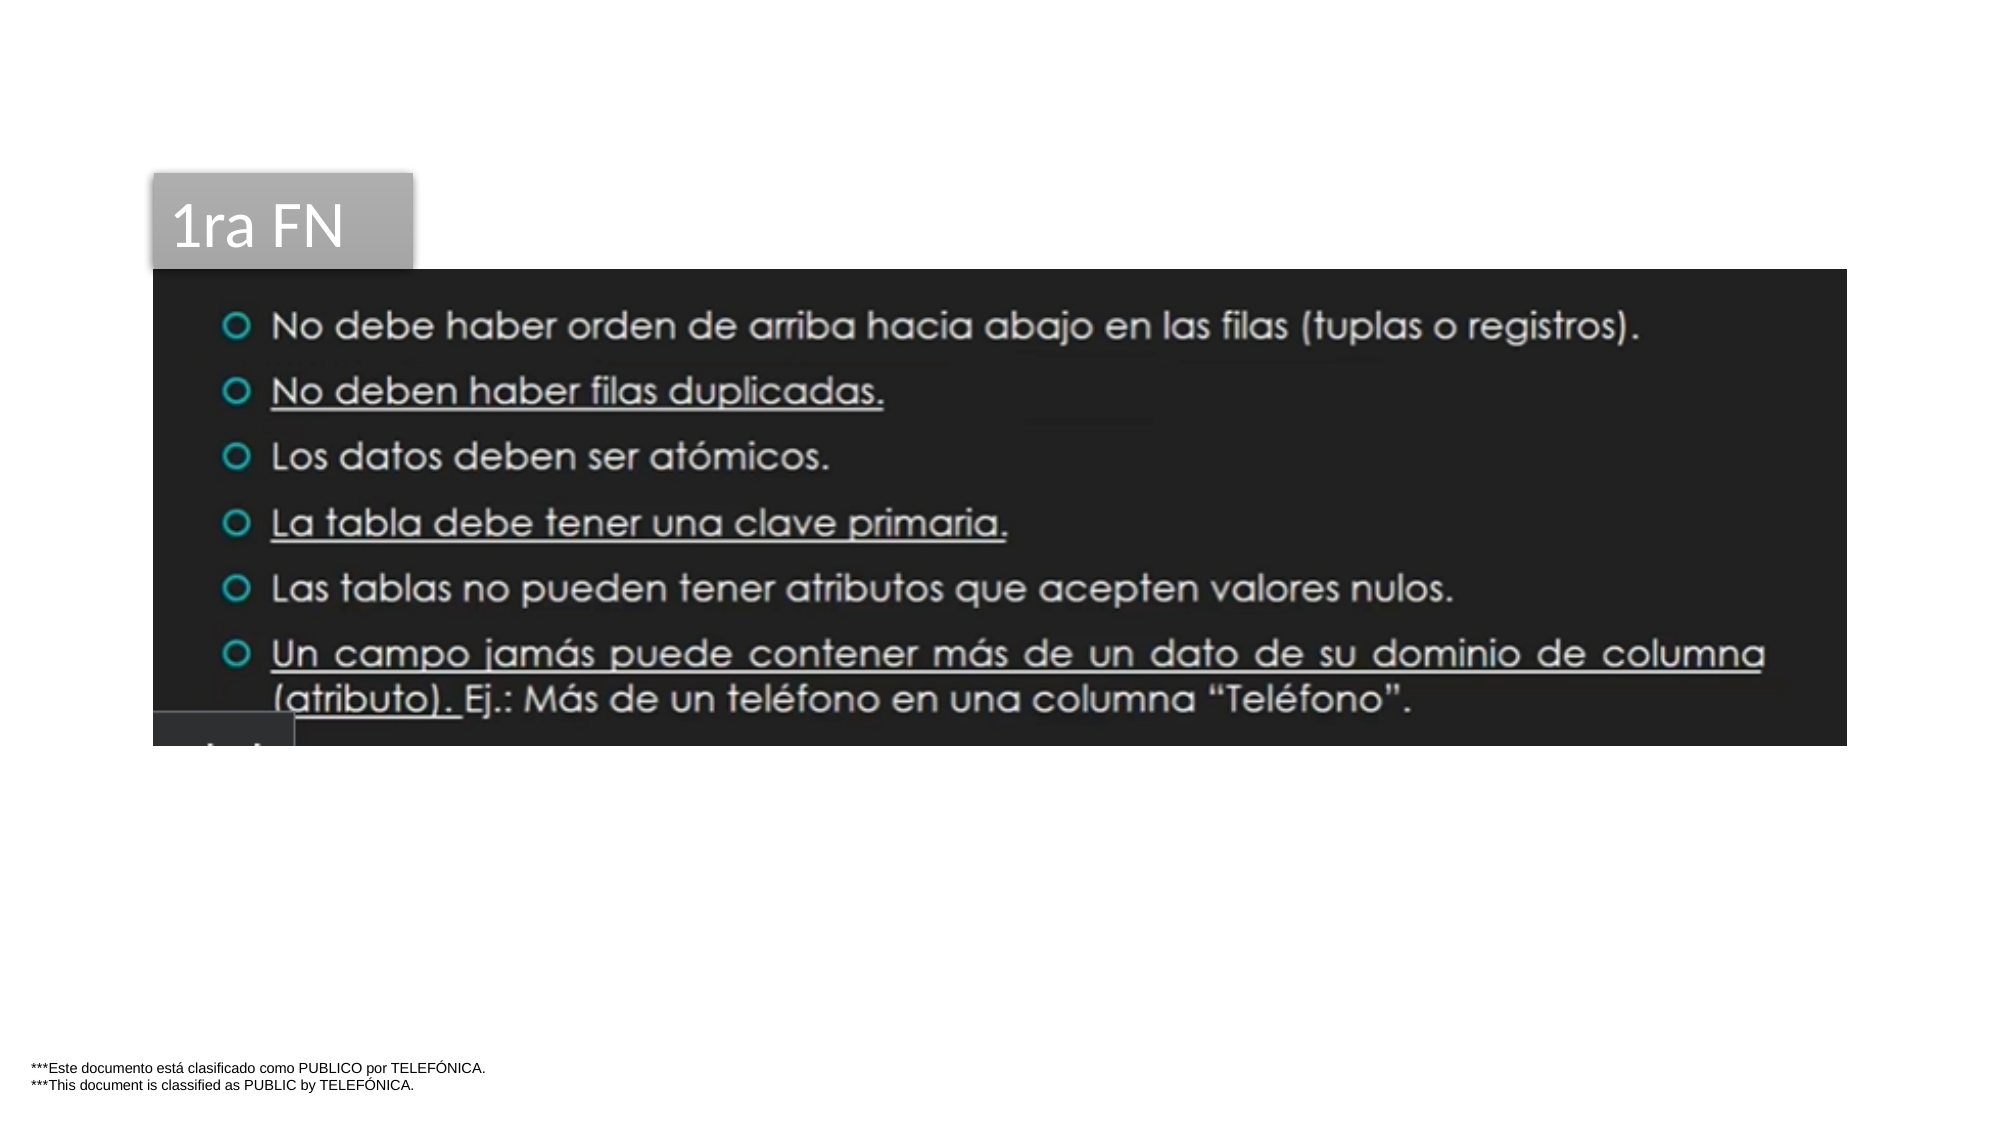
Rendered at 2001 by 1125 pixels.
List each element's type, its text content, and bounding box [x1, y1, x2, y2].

text_box 1ra FN [153, 173, 413, 269]
picture [153, 269, 1847, 746]
